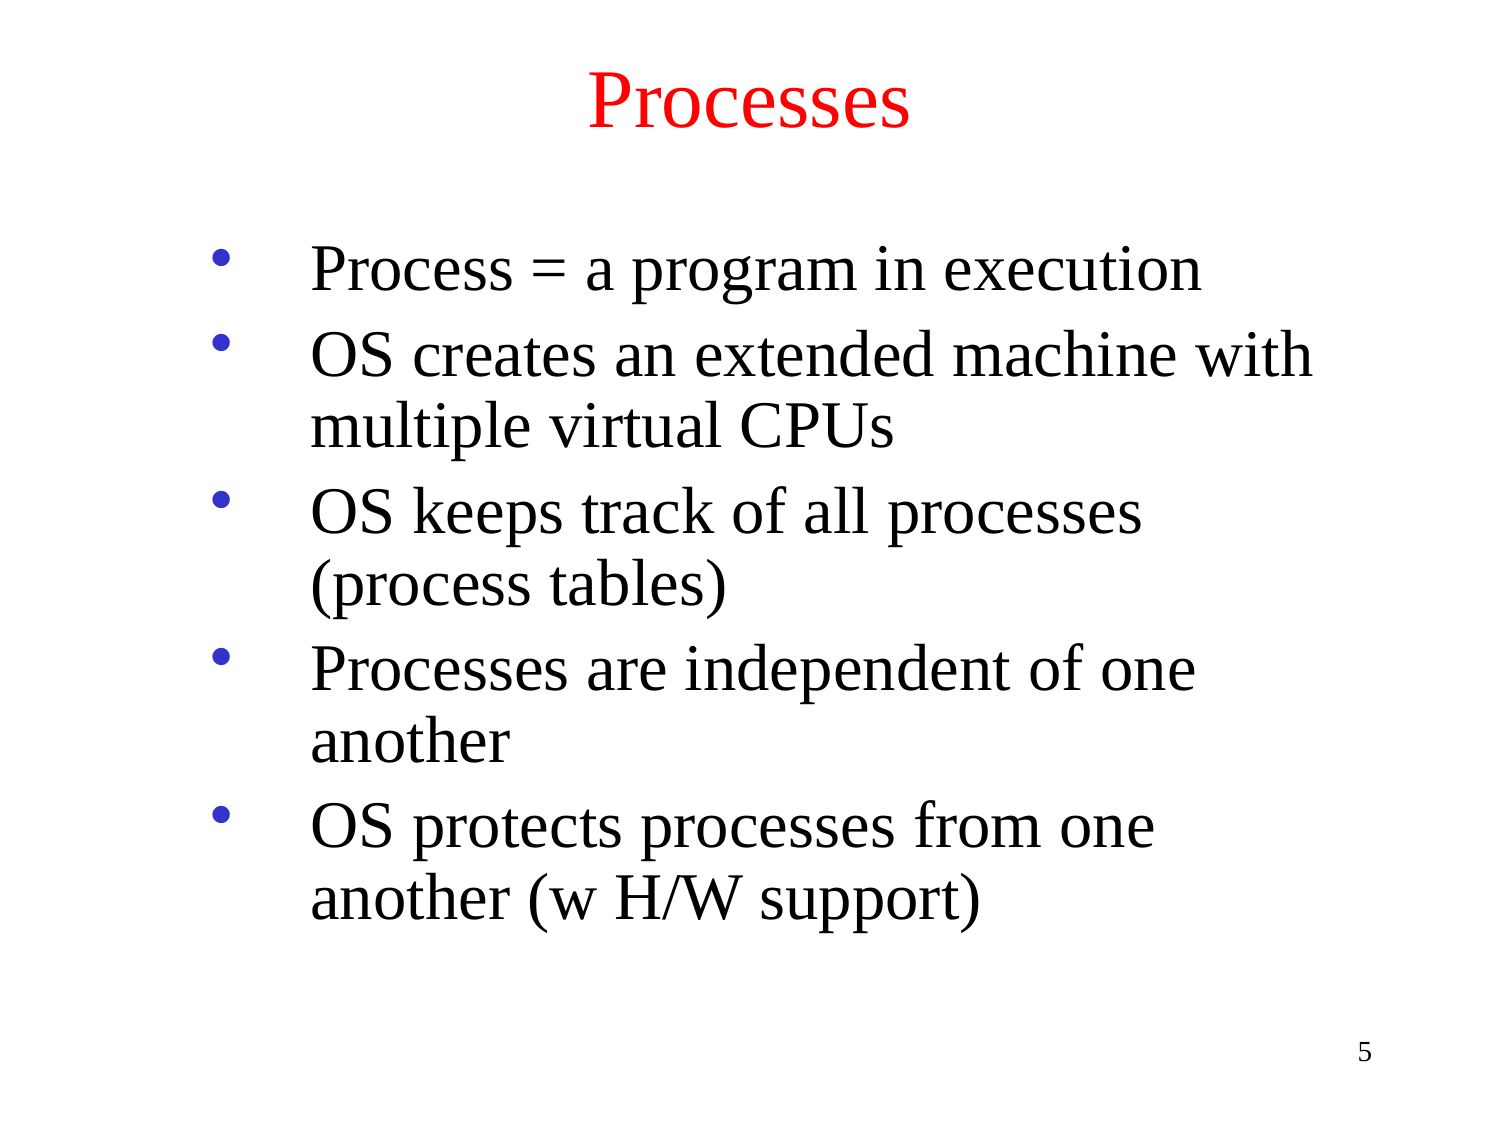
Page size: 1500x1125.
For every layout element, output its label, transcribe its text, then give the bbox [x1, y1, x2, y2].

list Process = a program in execution OS creates an extended machine with multiple virtual CPUs OS keeps track of all processes (process tables) Processes are independent of one another OS protects processes from one another (w H/W support) [195, 225, 1368, 994]
slide_number 5 [1074, 1024, 1388, 1101]
title Processes [0, 0, 1500, 188]
